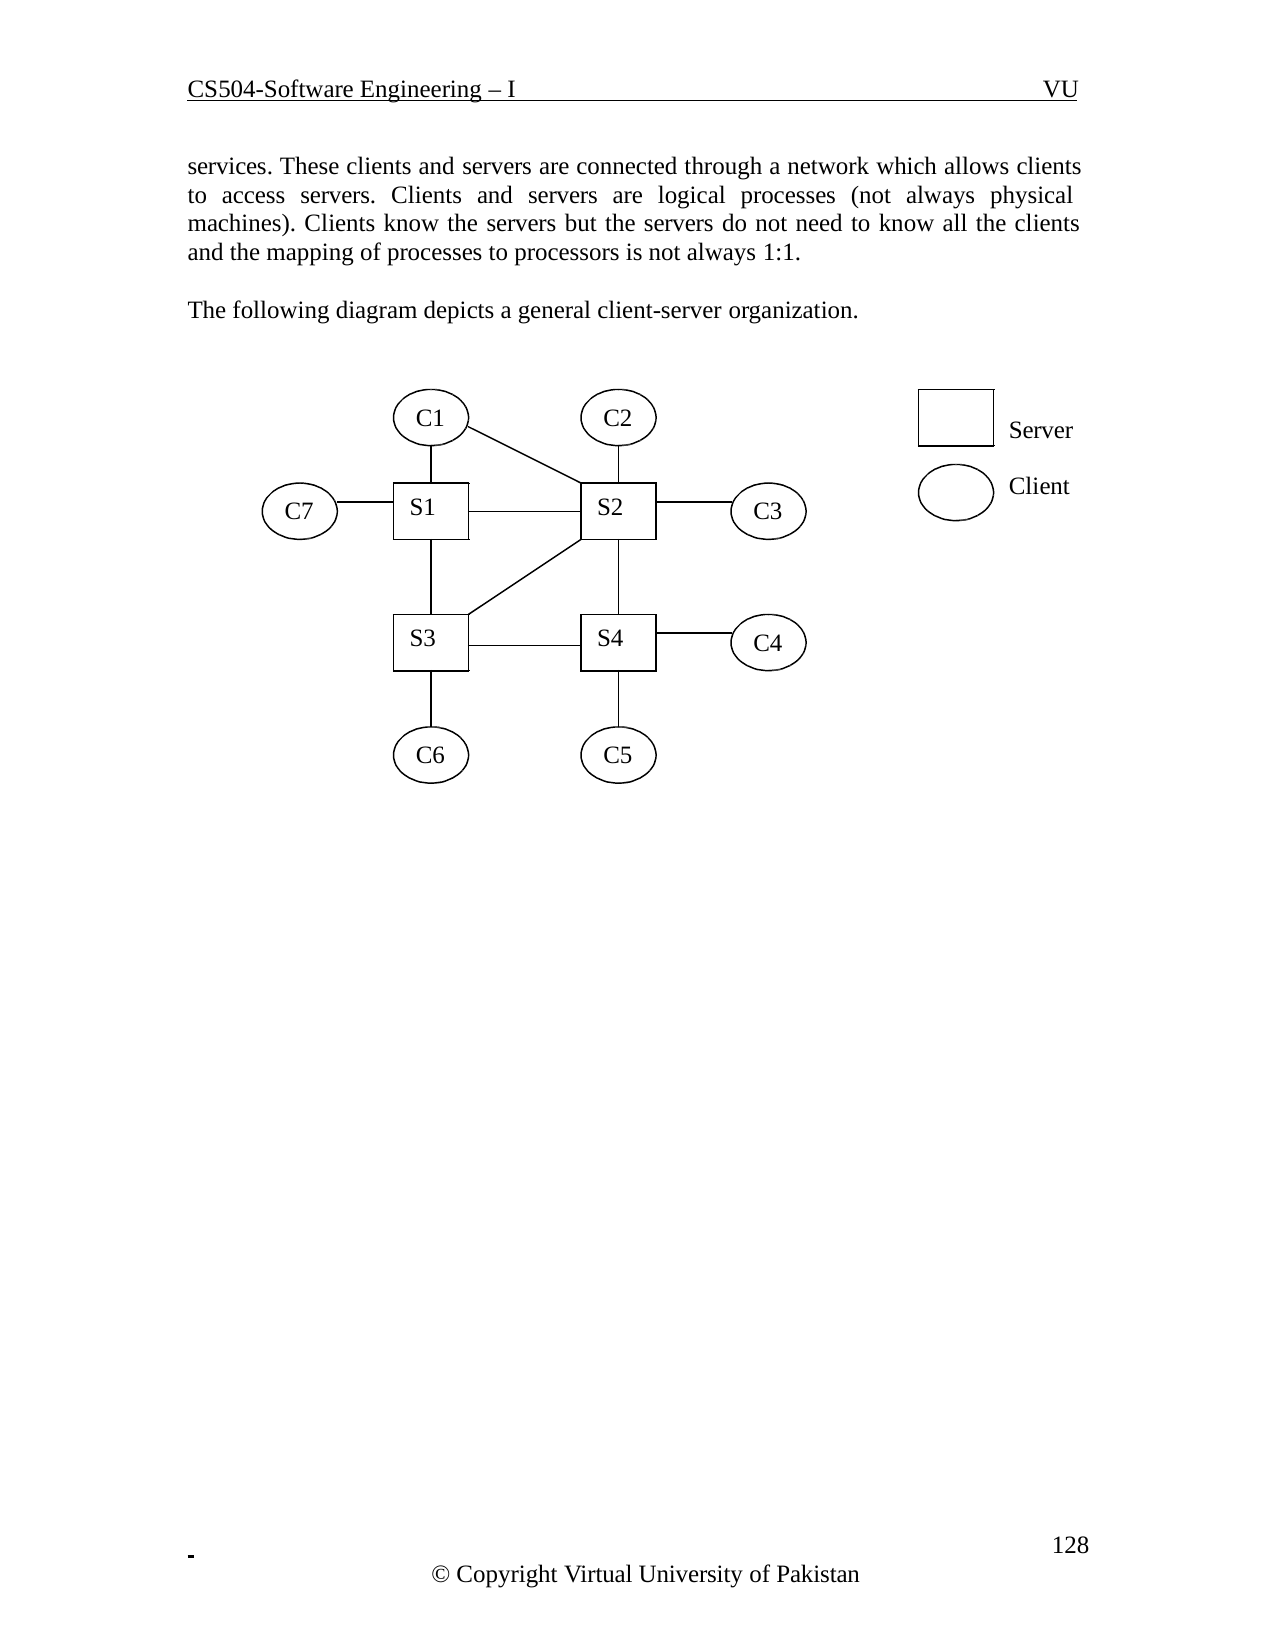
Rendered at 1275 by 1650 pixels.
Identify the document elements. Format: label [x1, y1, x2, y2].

text_box [185, 1517, 1092, 1588]
text_box [185, 72, 1090, 324]
text_box [1006, 469, 1072, 500]
text_box [1006, 413, 1077, 444]
text_box [917, 463, 995, 522]
text_box [917, 388, 995, 447]
text_box [261, 388, 807, 784]
